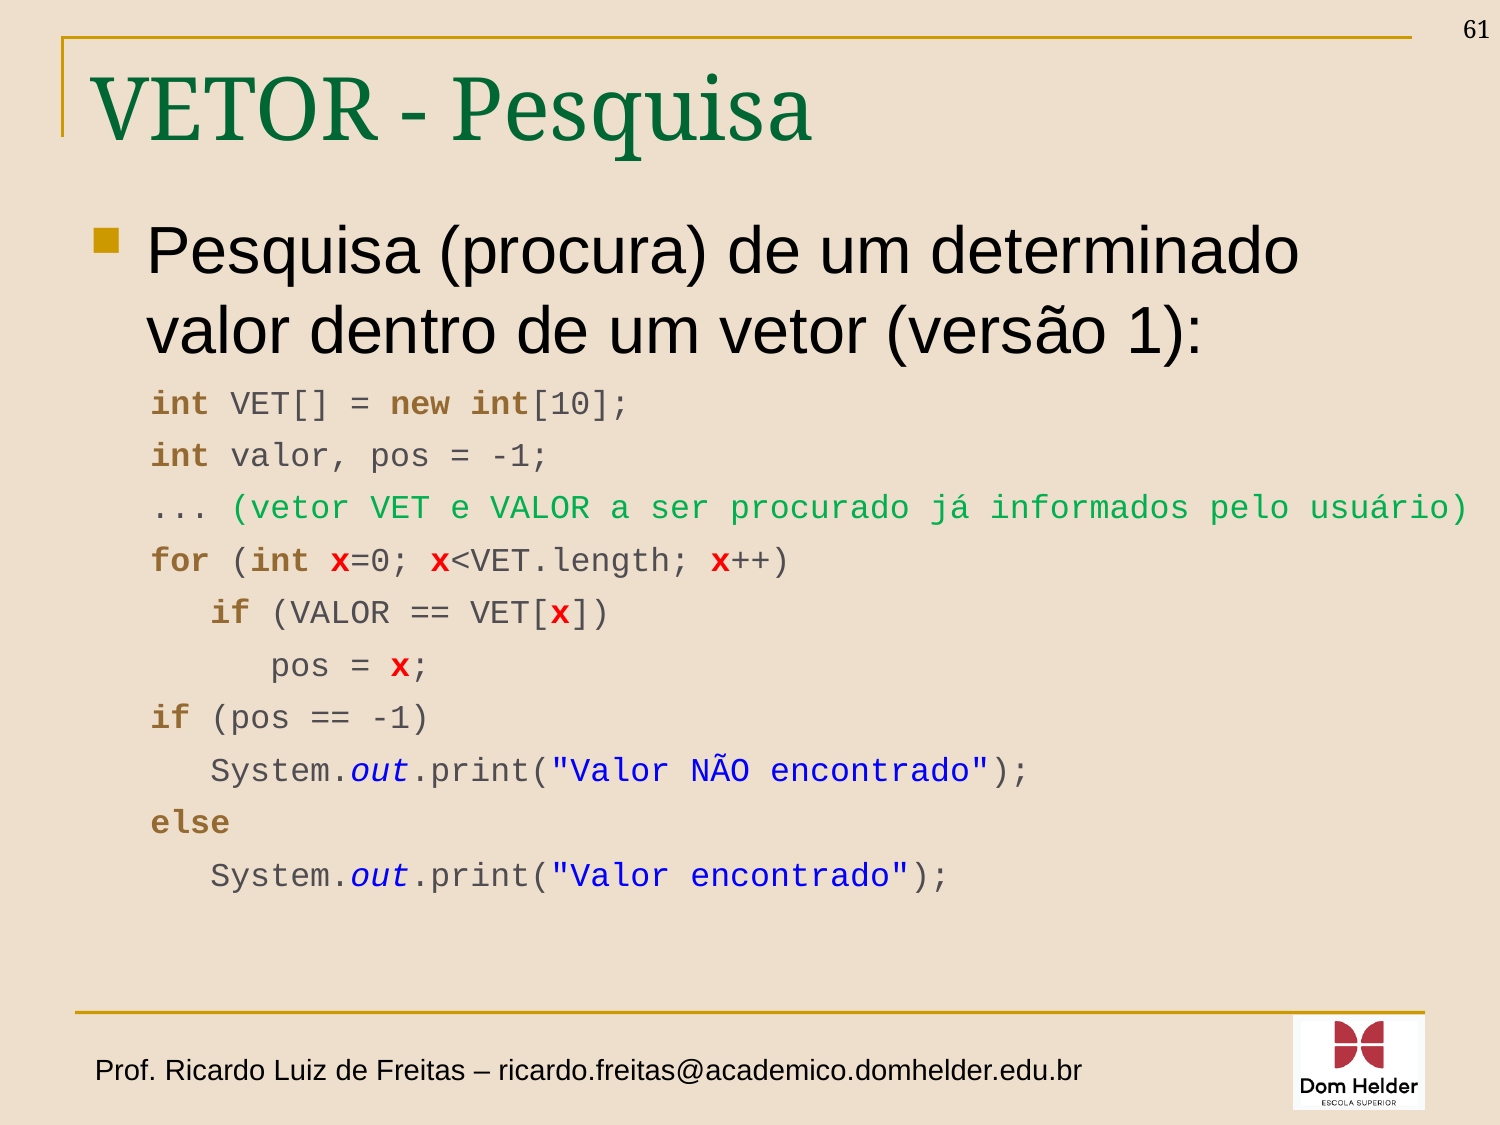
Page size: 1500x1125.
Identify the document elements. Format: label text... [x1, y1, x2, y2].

title VETOR - Pesquisa [75, 45, 1471, 233]
slide_number 61 [1392, 0, 1500, 55]
picture [1293, 1015, 1425, 1110]
text_box int VET[] = new int[10]; int valor, pos = -1; ... (vetor VET e VALOR a ser procurado já informados pelo usuário) for (int x=0; x<VET.length; x++) if (VALOR == VET[x]) pos = x; if (pos == -1) System.out.print("Valor NÃO encontrado"); else System.out.print("Valor encontrado"); [135, 373, 1498, 940]
text_box Pesquisa (procura) de um determinado valor dentro de um vetor (versão 1): [74, 199, 1425, 374]
